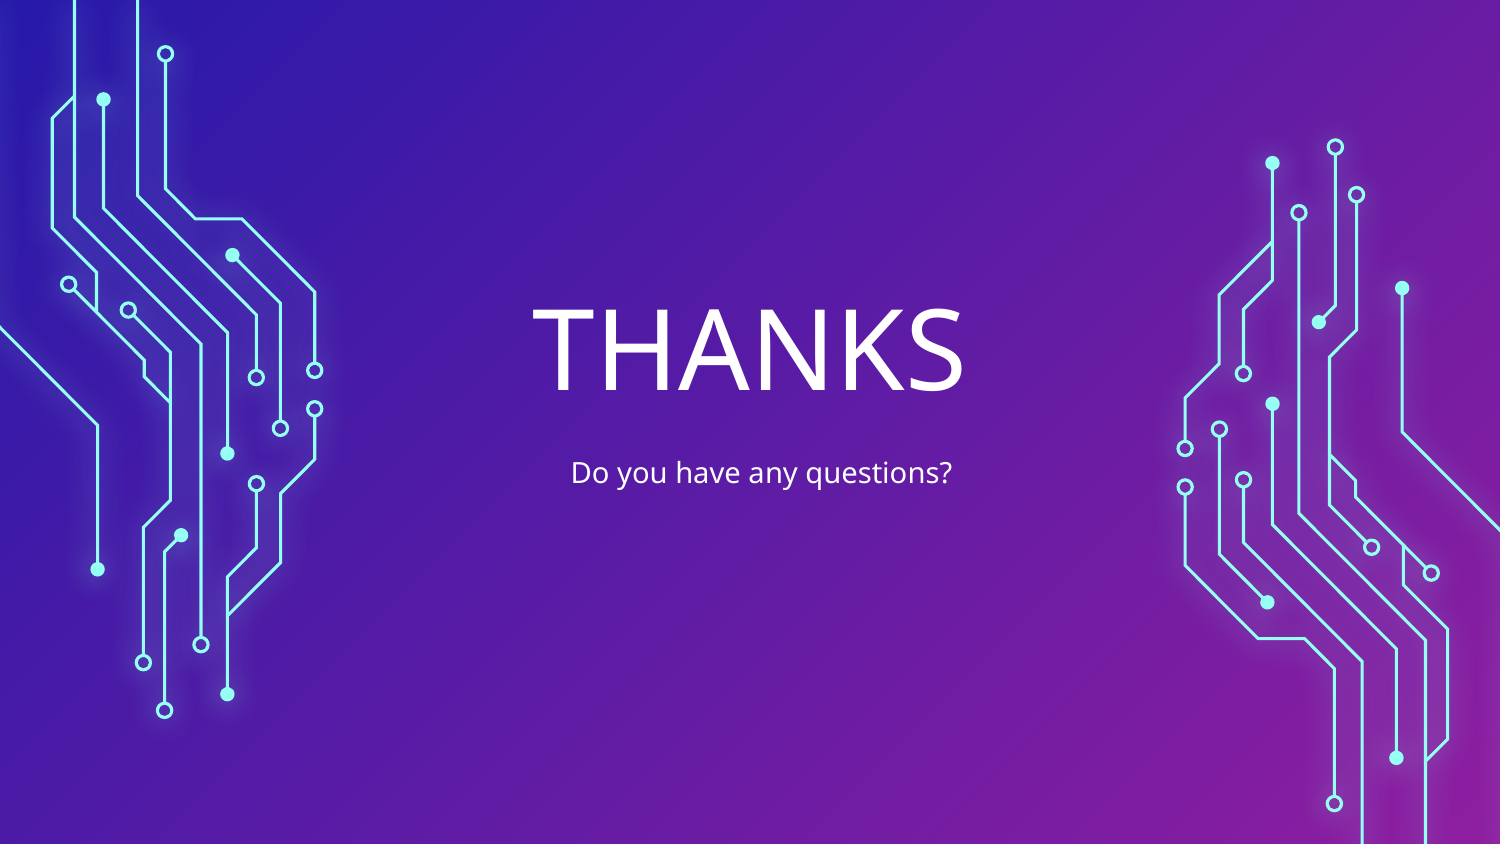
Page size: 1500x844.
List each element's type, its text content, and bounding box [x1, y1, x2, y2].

subtitle Do you have any questions? [409, 420, 1114, 519]
title THANKS [398, 283, 1102, 408]
